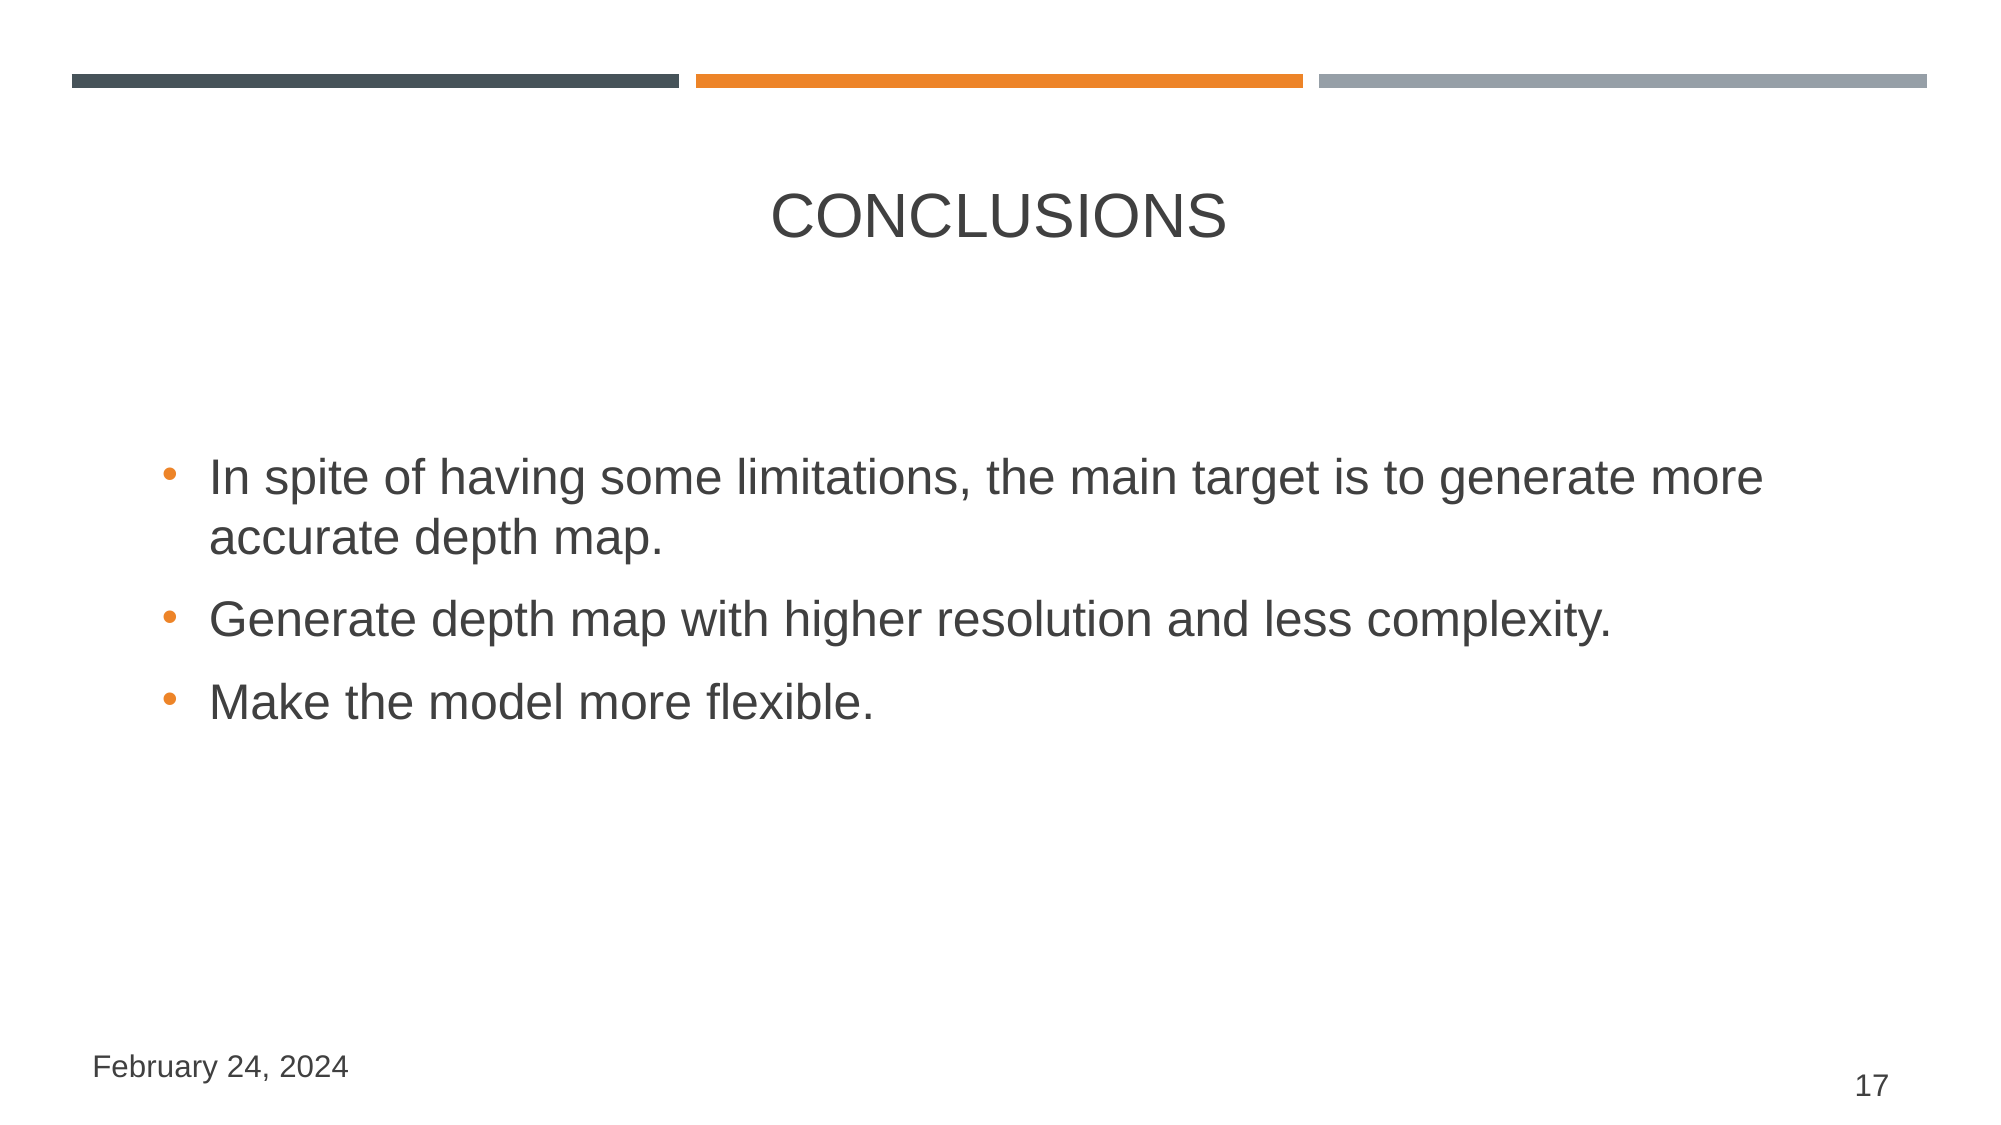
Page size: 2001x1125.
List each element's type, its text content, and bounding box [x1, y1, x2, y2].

text_box In spite of having some limitations, the main target is to generate more accurate depth map. Generate depth map with higher resolution and less complexity. Make the model more flexible. [146, 436, 1856, 850]
text_box February 24, 2024 [0, 1035, 365, 1095]
slide_number 17 [1732, 1053, 1905, 1114]
text_box Conclusions [467, 89, 1532, 336]
